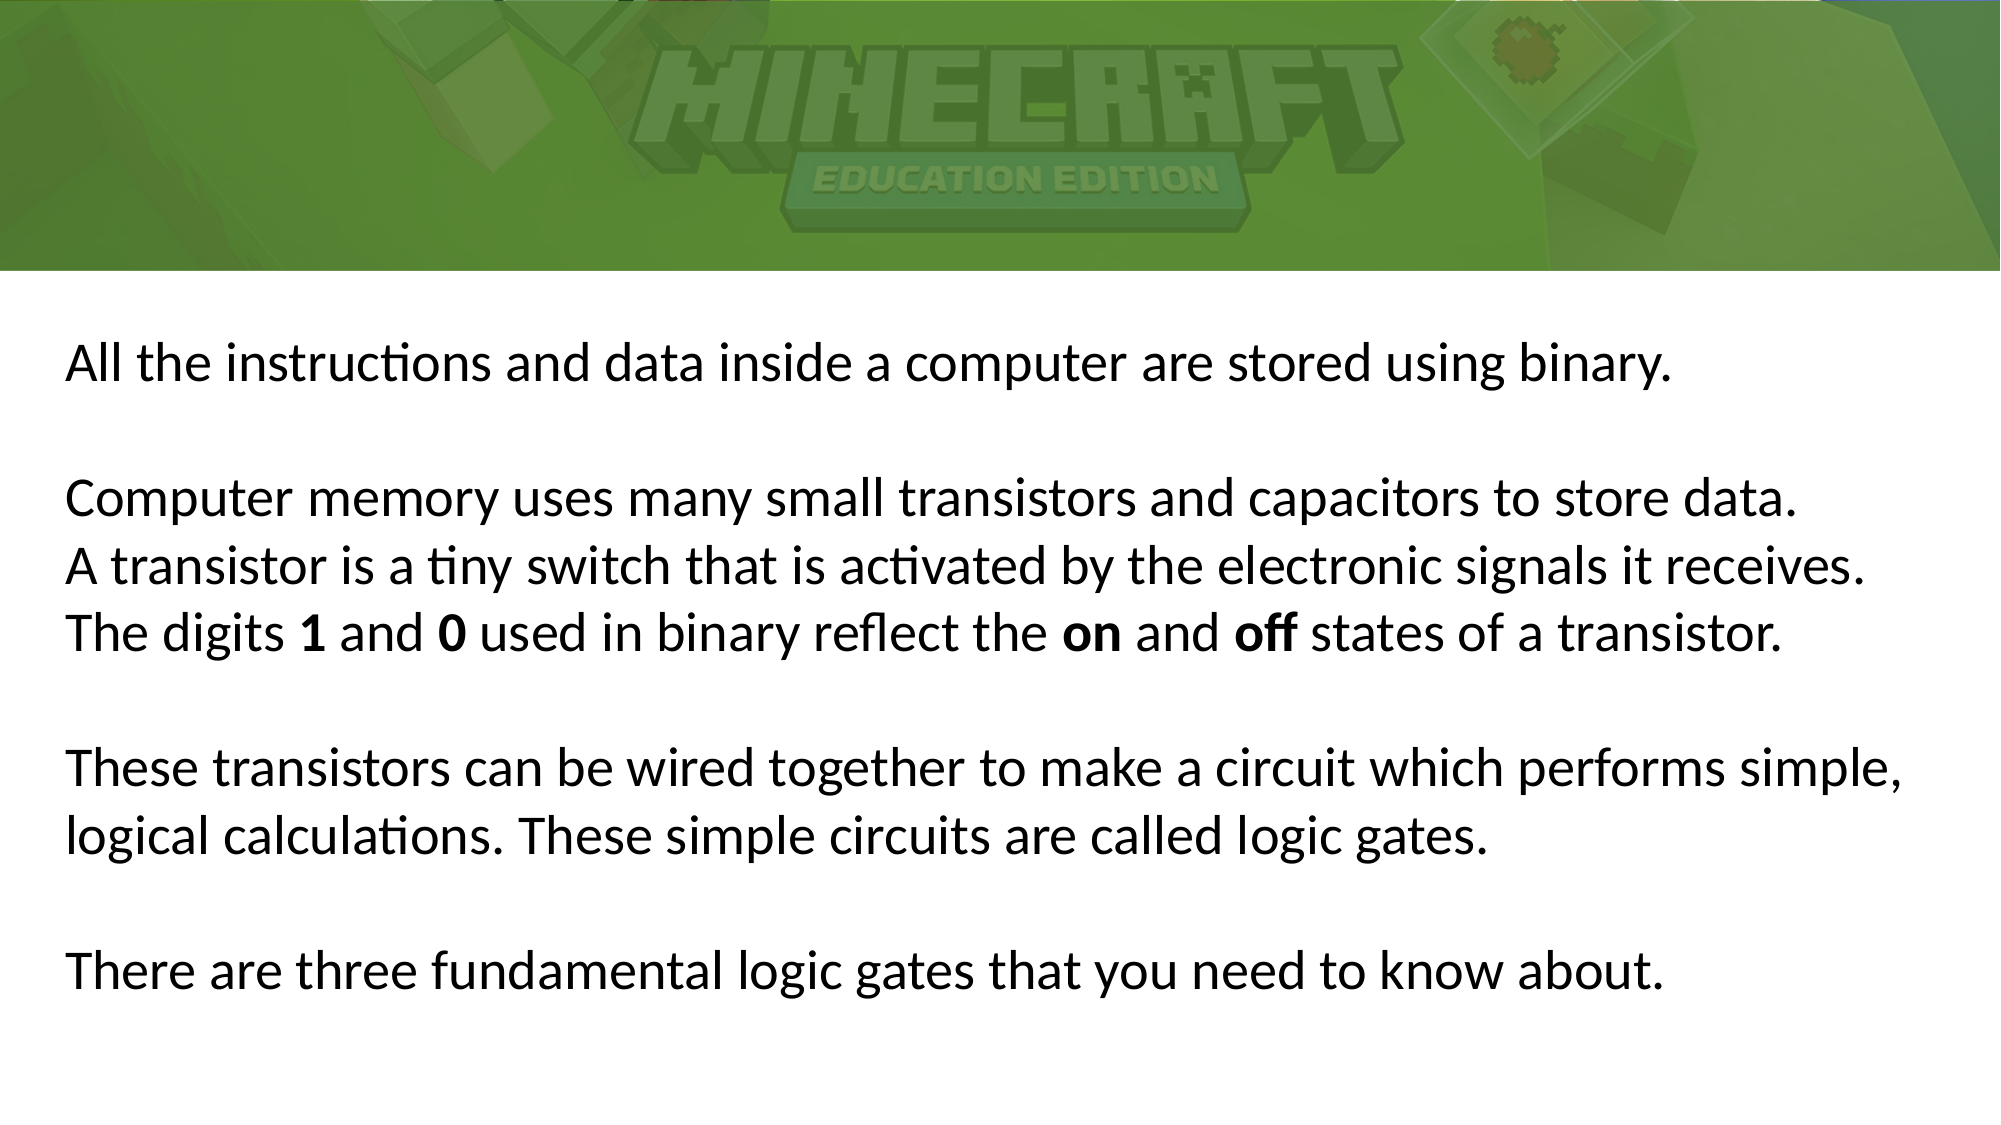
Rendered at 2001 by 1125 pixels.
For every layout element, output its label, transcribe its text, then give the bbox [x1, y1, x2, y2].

text_box All the instructions and data inside a computer are stored using binary. Computer memory uses many small transistors and capacitors to store data. A transistor is a tiny switch that is activated by the electronic signals it receives. The digits 1 and 0 used in binary reflect the on and off states of a transistor. These transistors can be wired together to make a circuit which performs simple, logical calculations. These simple circuits are called logic gates. There are three fundamental logic gates that you need to know about. [50, 318, 1934, 1009]
